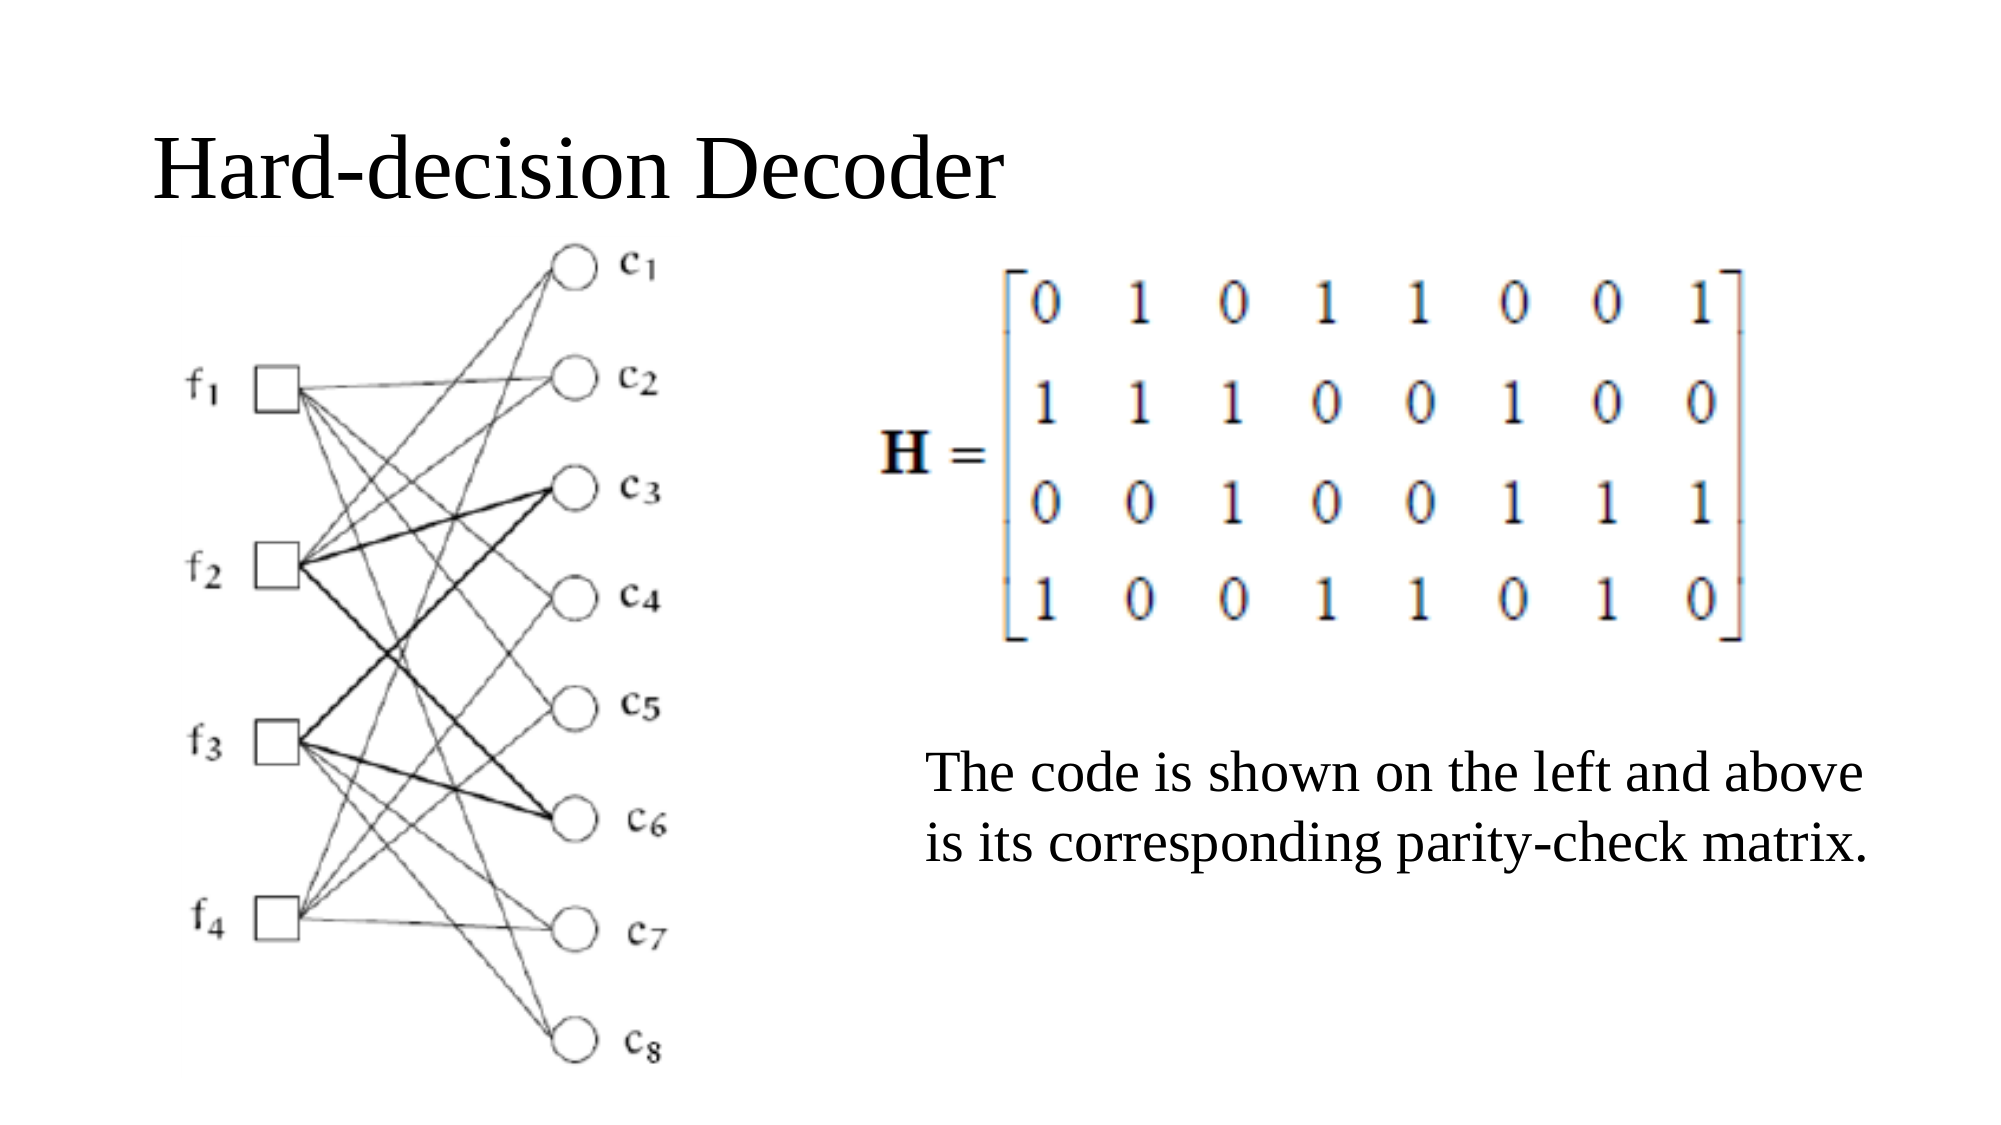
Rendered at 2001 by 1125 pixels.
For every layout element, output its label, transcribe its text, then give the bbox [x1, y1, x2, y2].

picture [872, 246, 1771, 657]
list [180, 236, 681, 1078]
title Hard-decision Decoder [137, 59, 1863, 278]
text_box The code is shown on the left and above is its corresponding parity-check matrix. [910, 725, 1902, 881]
